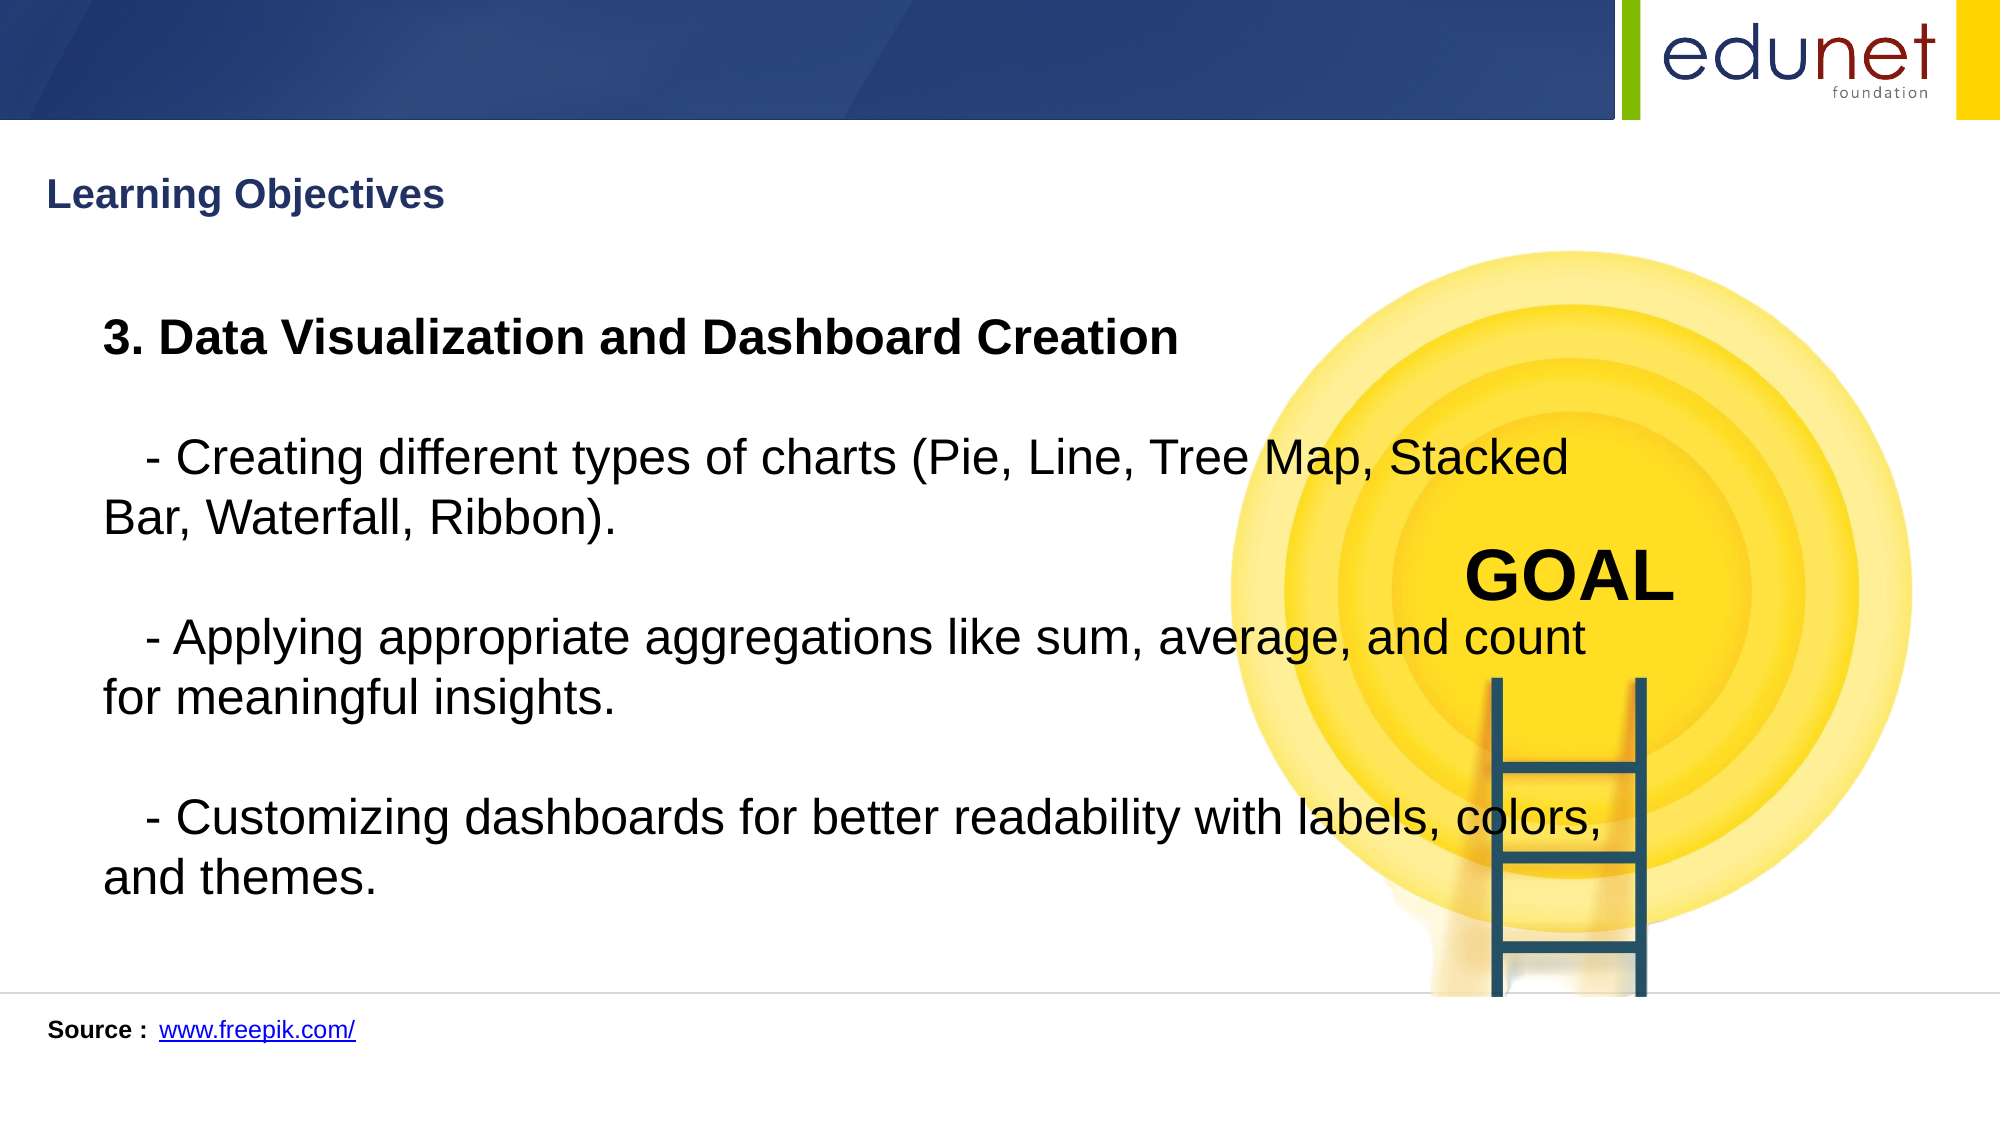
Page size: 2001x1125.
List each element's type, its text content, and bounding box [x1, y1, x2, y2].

text_box 3. Data Visualization and Dashboard Creation - Creating different types of charts (Pie, Line, Tree Map, Stacked Bar, Waterfall, Ribbon). - Applying appropriate aggregations like sum, average, and count for meaningful insights. - Customizing dashboards for better readability with labels, colors, and themes. [87, 289, 1199, 992]
picture [1652, 12, 1948, 108]
text_box Learning Objectives [31, 159, 467, 225]
text_box www.freepik.com/ [144, 1007, 447, 1052]
picture [1204, 236, 1944, 997]
text_box Source : [32, 1006, 144, 1052]
